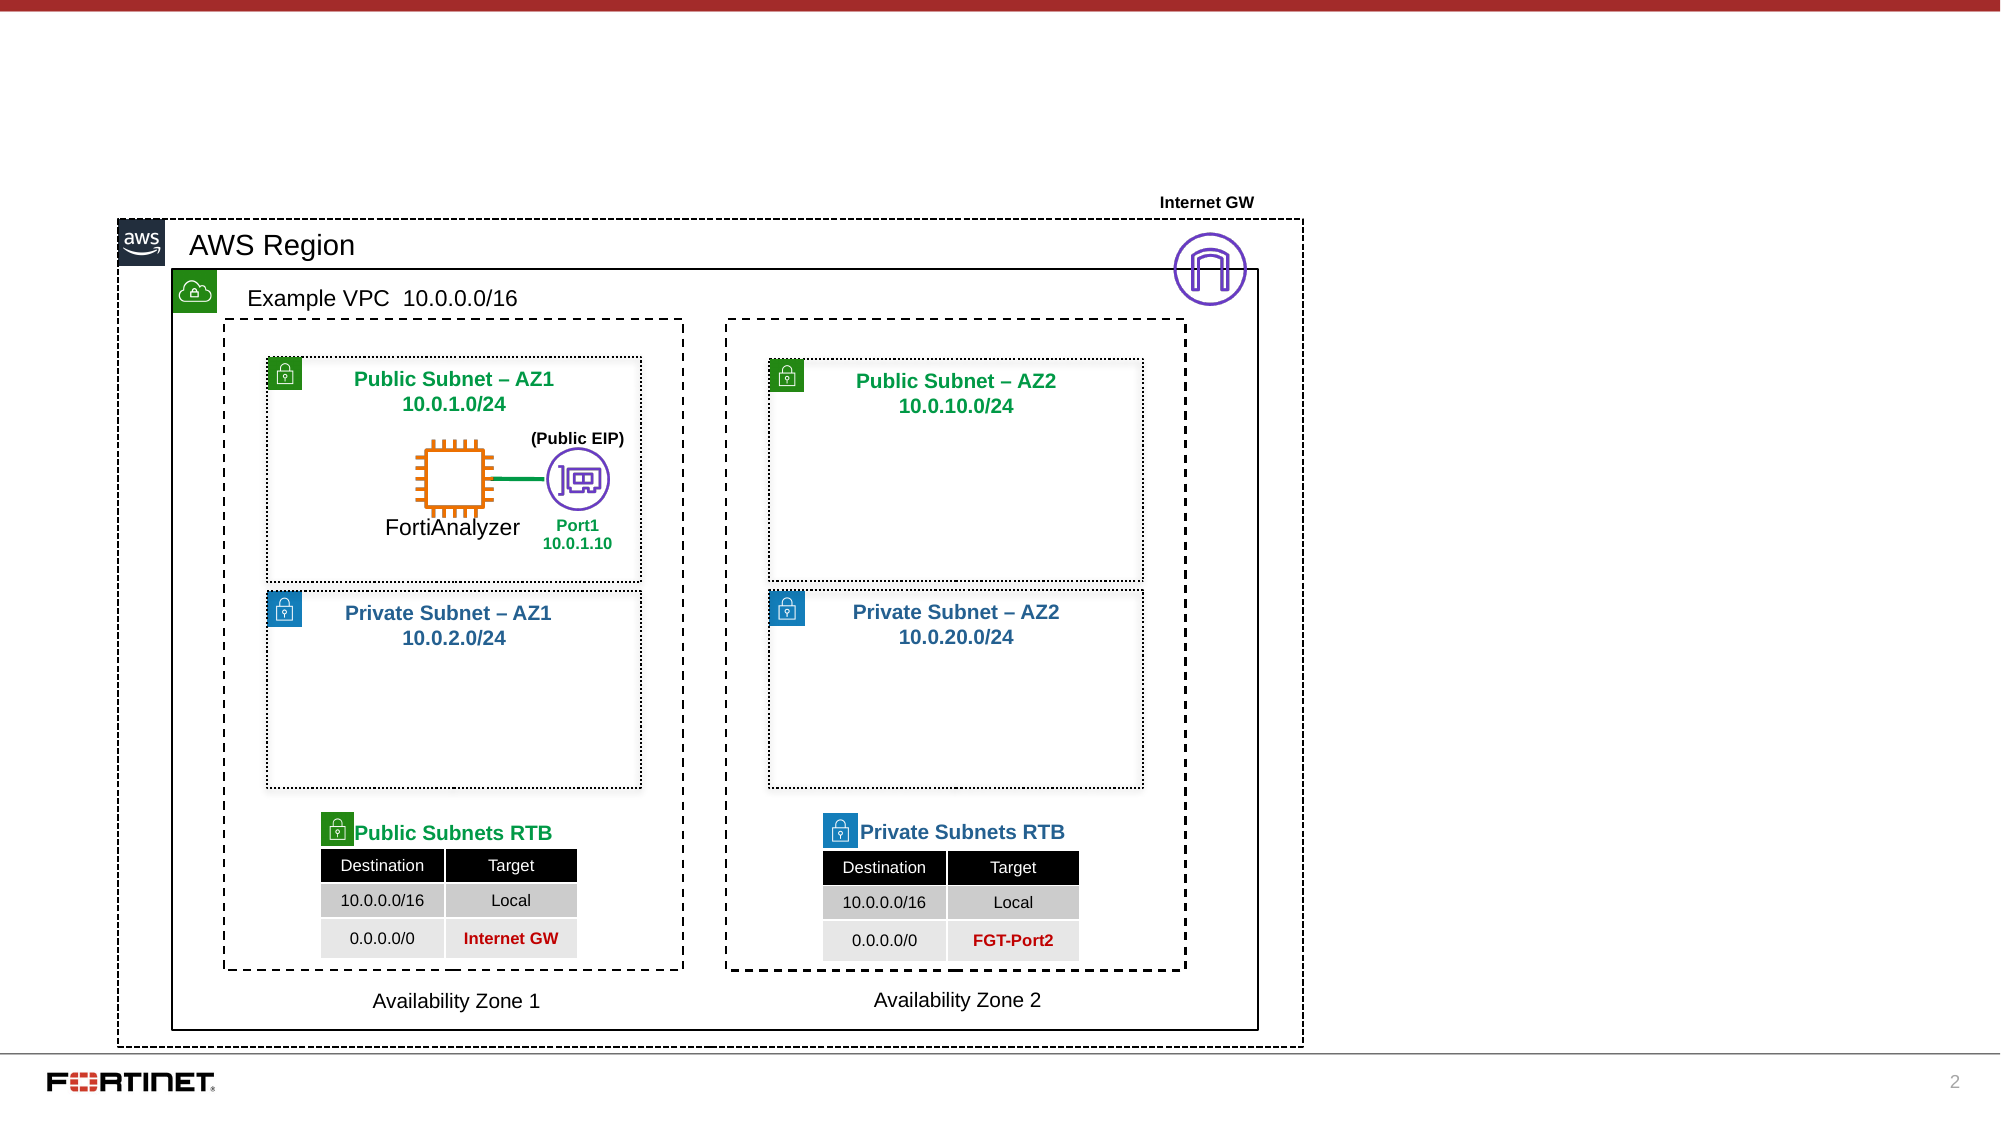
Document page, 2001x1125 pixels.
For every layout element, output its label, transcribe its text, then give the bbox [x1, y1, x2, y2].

text_box (Public EIP) [506, 420, 650, 456]
table_cell Local [446, 884, 577, 917]
text_box AWS Region [174, 221, 481, 270]
table_cell Local [948, 886, 1079, 919]
text_box [222, 317, 685, 972]
picture [0, 0, 2001, 1125]
text_box Internet GW [1145, 184, 1270, 219]
table_header Target [446, 852, 577, 882]
table_cell 10.0.0.0/16 [823, 886, 946, 919]
table_cell Internet GW [446, 919, 577, 958]
table_cell 0.0.0.0/0 [321, 919, 444, 958]
text_box Port1 10.0.1.10 [517, 510, 638, 561]
table_cell FGT-Port2 [948, 921, 1079, 961]
table_header Destination [823, 851, 946, 885]
text_box [116, 217, 1305, 1049]
text_box Availability Zone 2 [853, 979, 1057, 1020]
text_box FortiAnalyzer [361, 505, 538, 548]
table_cell 10.0.0.0/16 [321, 884, 444, 917]
text_box [724, 317, 1188, 973]
text_box Public Subnets RTB [355, 812, 588, 852]
text_box Private Subnets RTB [856, 811, 1096, 851]
table_header Target [948, 851, 1079, 885]
table_cell 0.0.0.0/0 [823, 921, 946, 961]
table_header Destination [321, 852, 444, 882]
text_box Availability Zone 1 [352, 980, 556, 1021]
